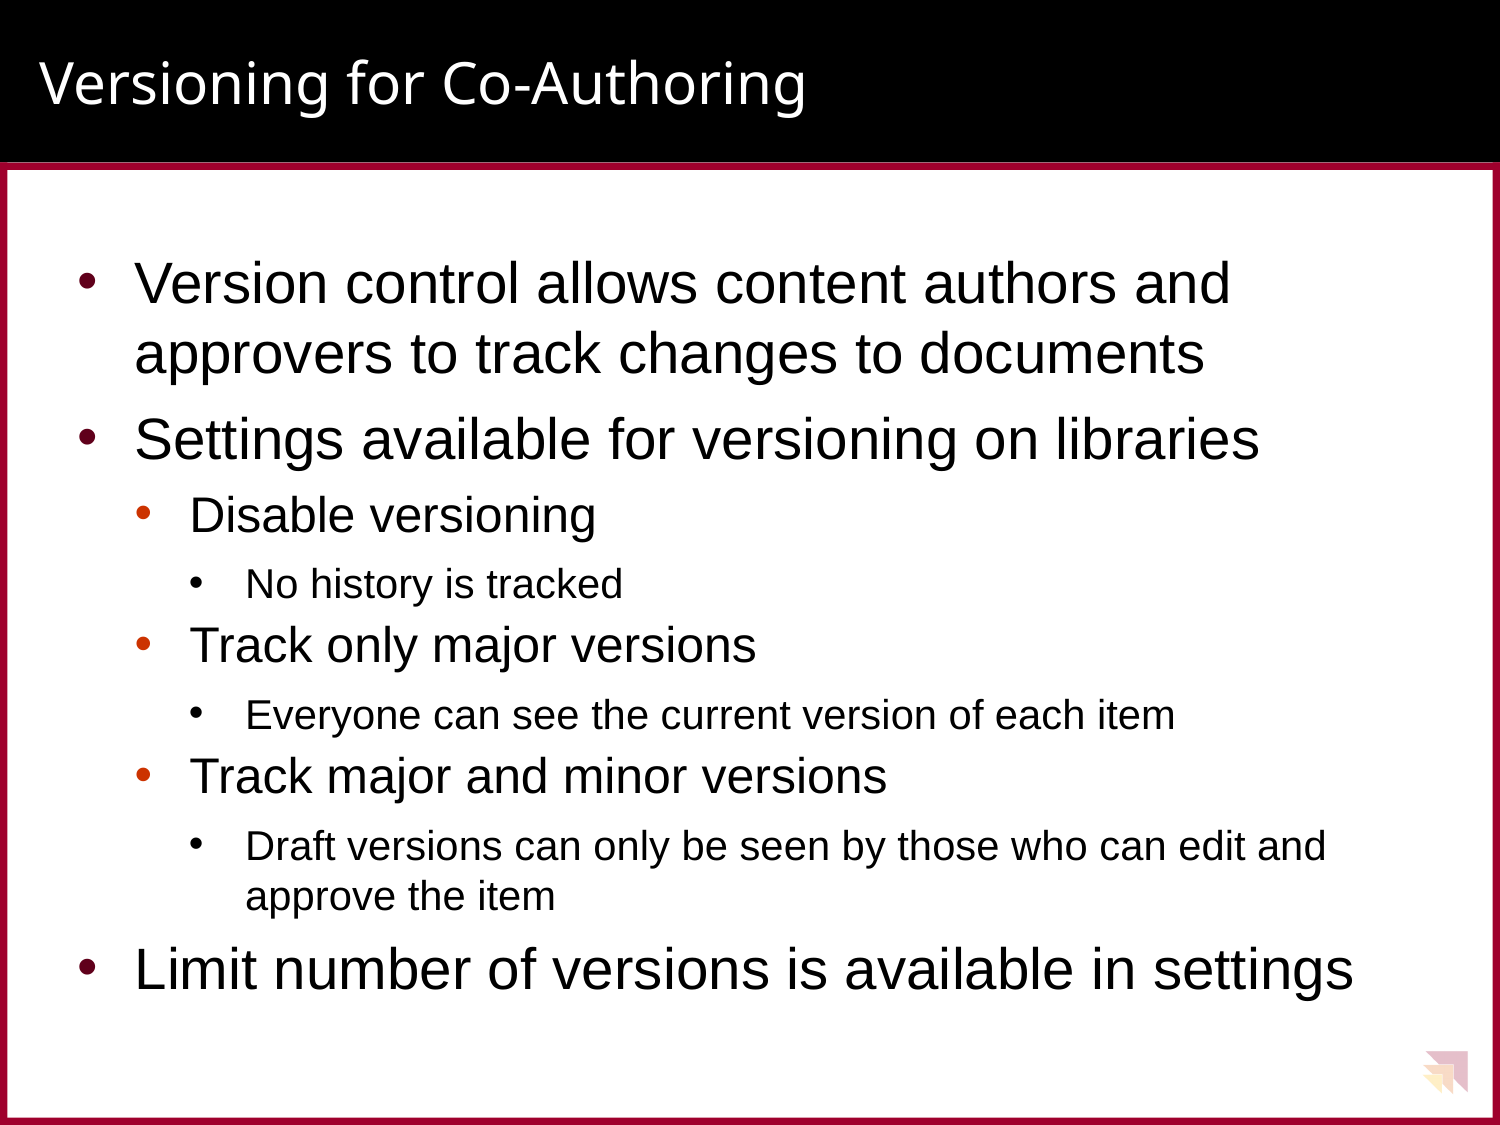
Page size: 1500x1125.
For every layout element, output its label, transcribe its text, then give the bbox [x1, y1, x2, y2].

title Versioning for Co-Authoring [24, 12, 1438, 150]
list Version control allows content authors and approvers to track changes to documents Settings available for versioning on libraries Disable versioning No history is tracked Track only major versions Everyone can see the current version of each item Track major and minor versions Draft versions can only be seen by those who can edit and approve the item Limit number of versions is available in settings [62, 237, 1438, 1088]
